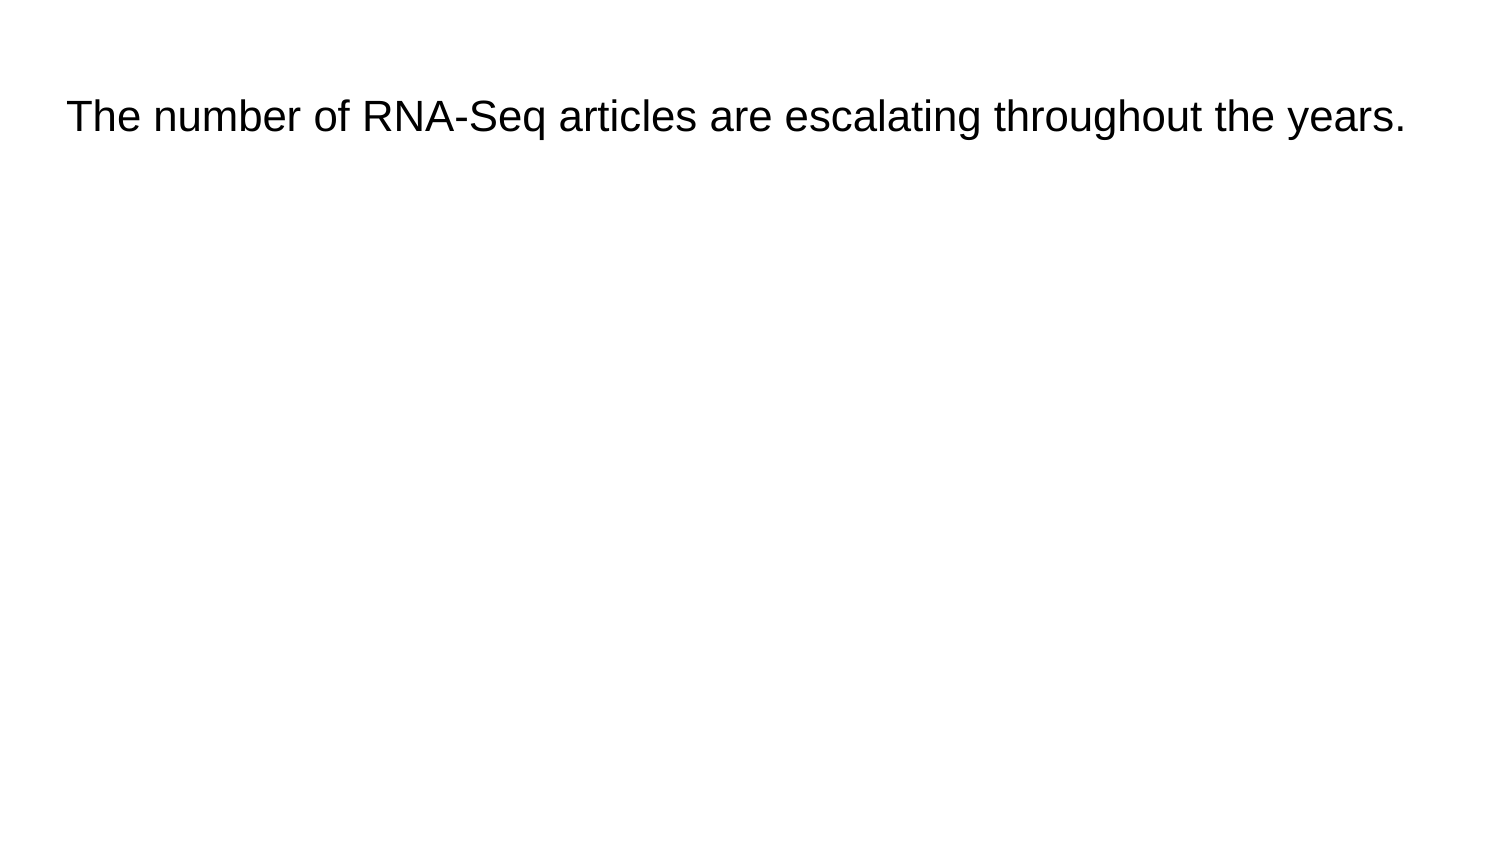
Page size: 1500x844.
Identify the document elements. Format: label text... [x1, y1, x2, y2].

title The number of RNA-Seq articles are escalating throughout the years. [51, 72, 1449, 167]
